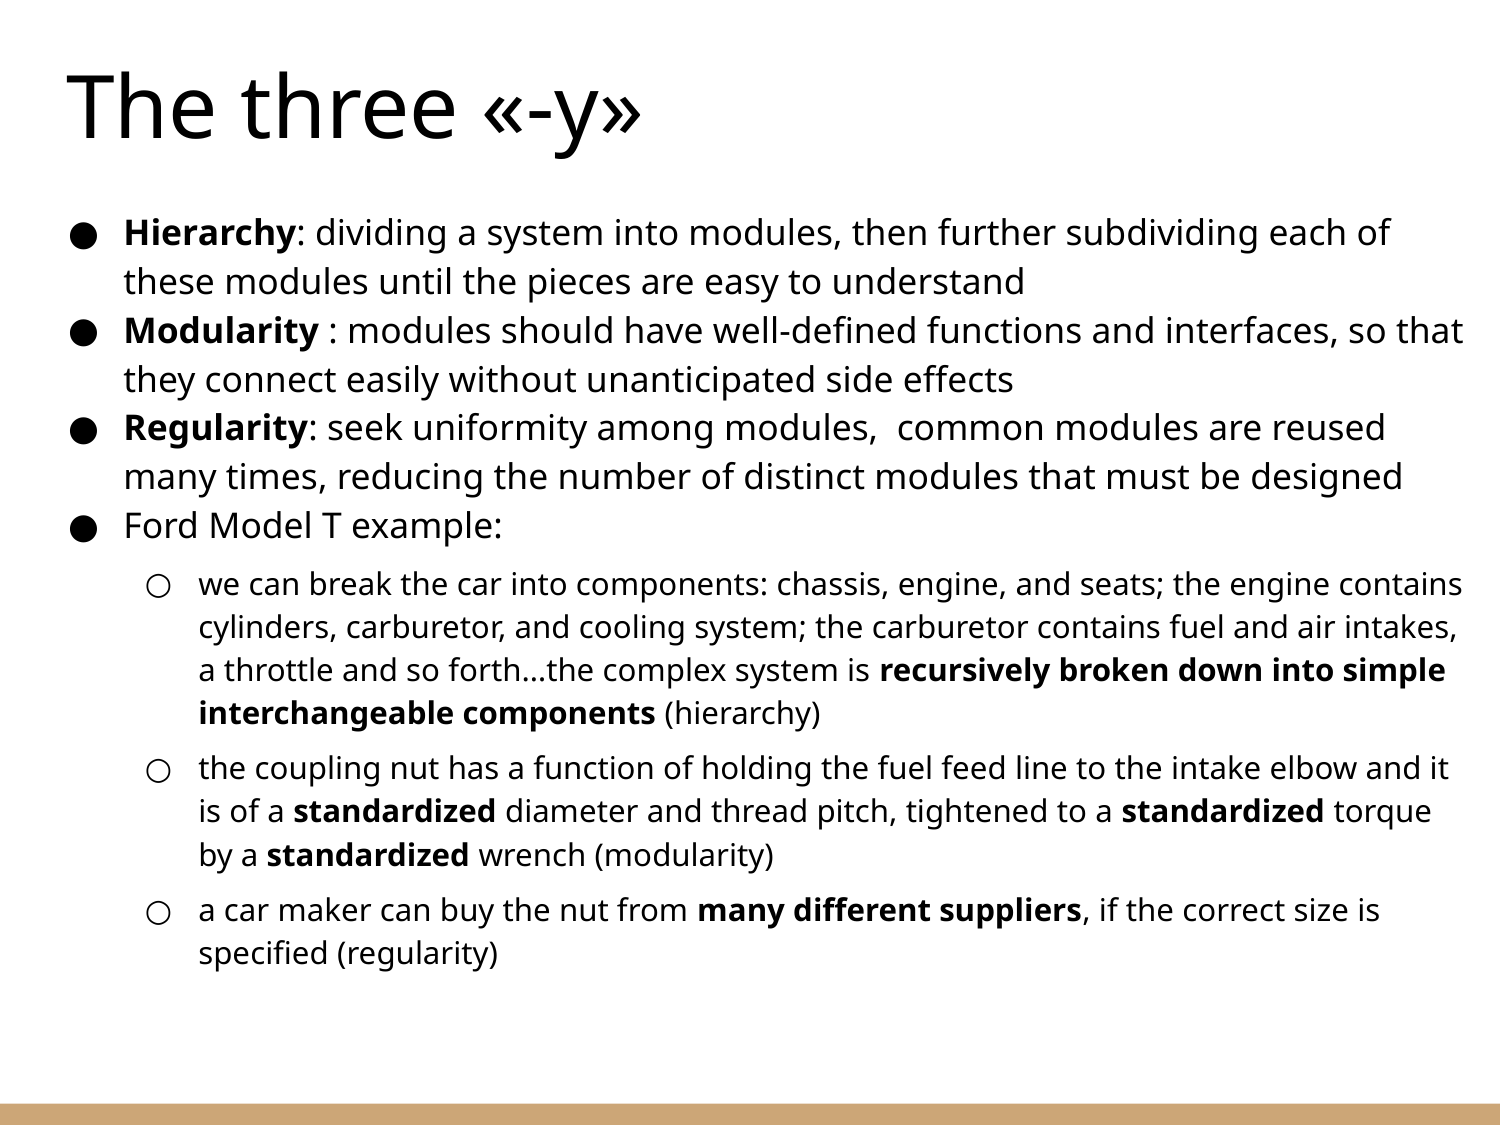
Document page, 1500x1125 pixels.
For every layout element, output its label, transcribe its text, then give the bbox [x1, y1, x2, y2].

title The three «-y» [51, 69, 1449, 172]
list Hierarchy: dividing a system into modules, then further subdividing each of these modules until the pieces are easy to understand Modularity : modules should have well-defined functions and interfaces, so that they connect easily without unanticipated side effects Regularity: seek uniformity among modules, common modules are reused many times, reducing the number of distinct modules that must be designed Ford Model T example: we can break the car into components: chassis, engine, and seats; the engine contains cylinders, carburetor, and cooling system; the carburetor contains fuel and air intakes, a throttle and so forth…the complex system is recursively broken down into simple interchangeable components (hierarchy) the coupling nut has a function of holding the fuel feed line to the intake elbow and it is of a standardized diameter and thread pitch, tightened to a standardized torque by a standardized wrench (modularity) a car maker can buy the nut from many different suppliers, if the correct size is specified (regularity) [33, 188, 1480, 1028]
